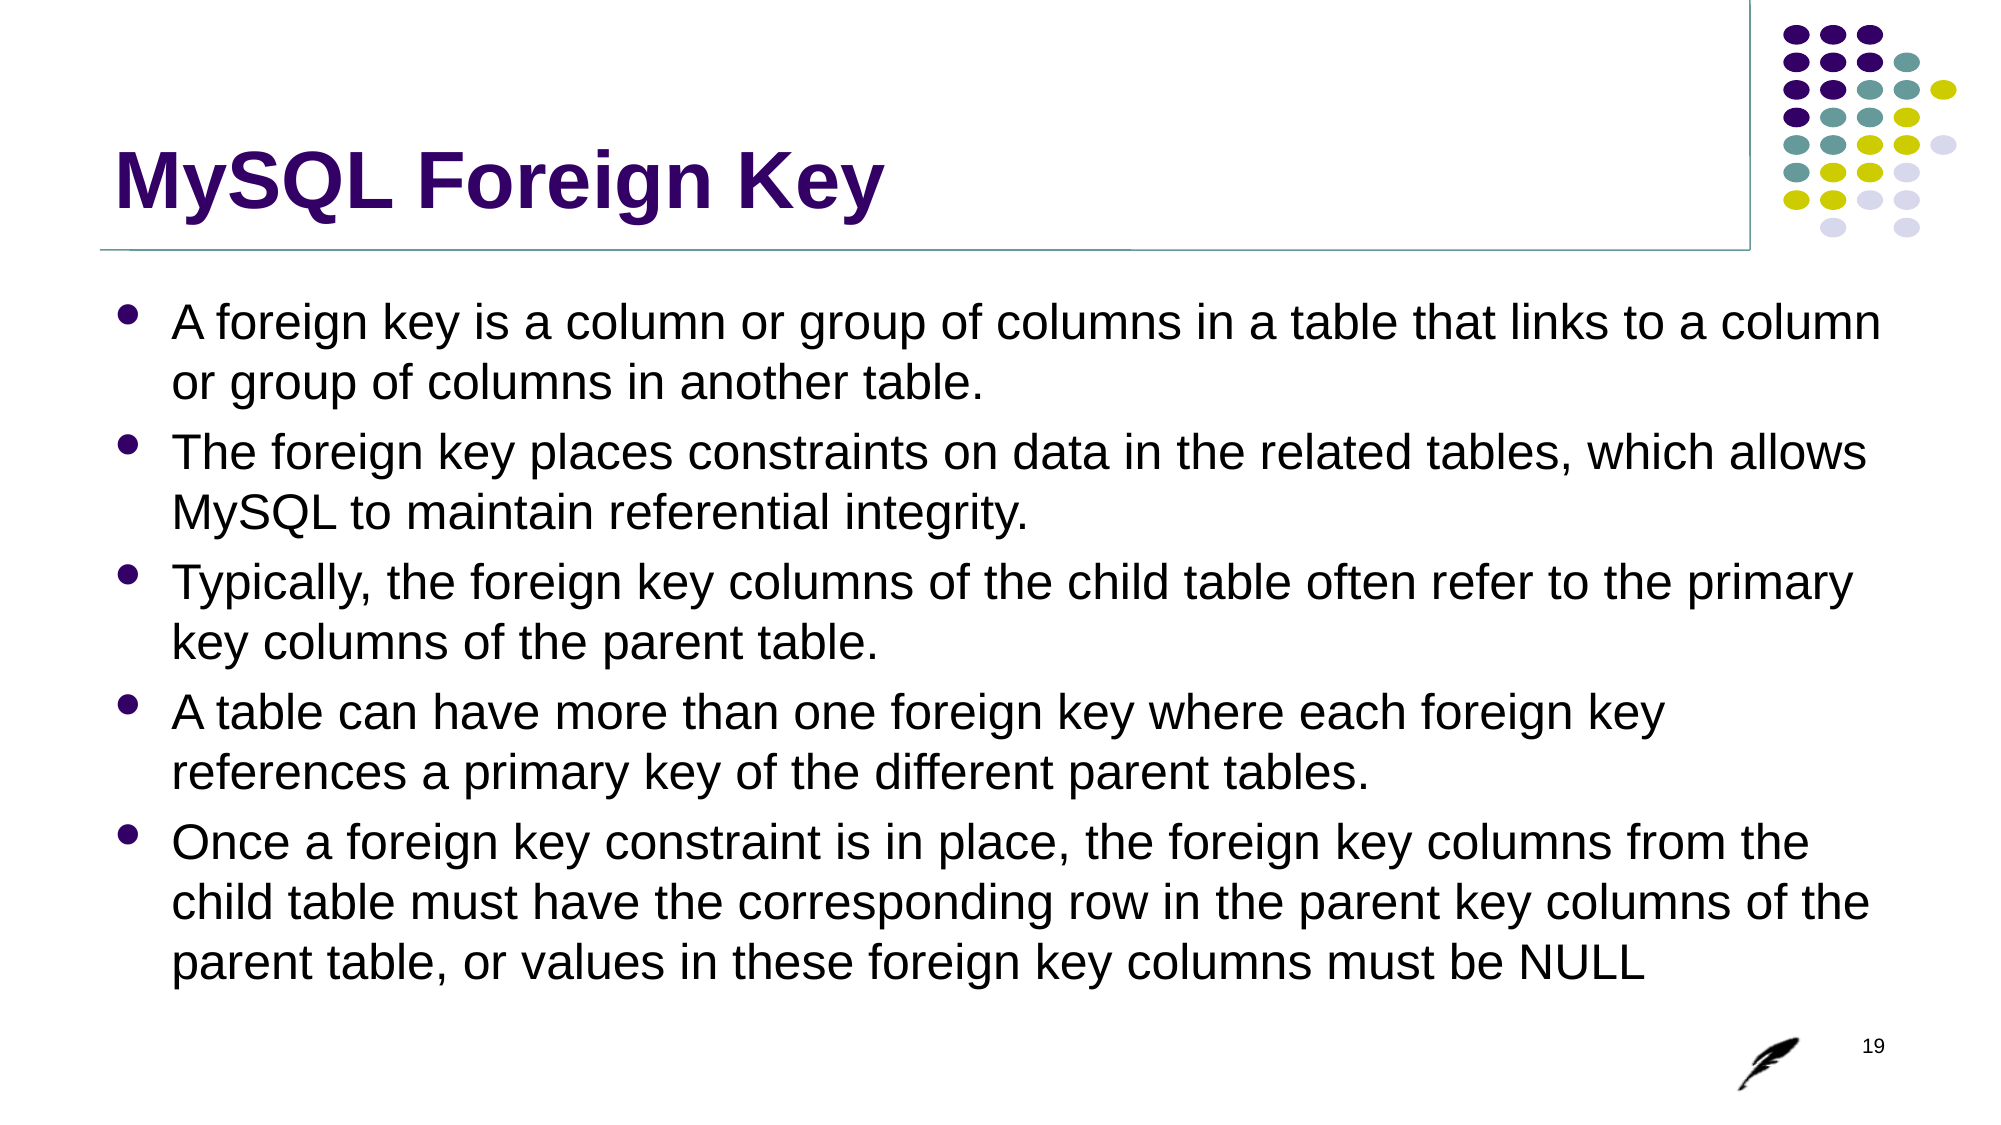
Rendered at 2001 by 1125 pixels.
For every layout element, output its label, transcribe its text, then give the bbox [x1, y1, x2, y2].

slide_number 19 [1433, 1025, 1900, 1100]
list A foreign key is a column or group of columns in a table that links to a column or group of columns in another table. The foreign key places constraints on data in the related tables, which allows MySQL to maintain referential integrity. Typically, the foreign key columns of the child table often refer to the primary key columns of the parent table. A table can have more than one foreign key where each foreign key references a primary key of the different parent tables. Once a foreign key constraint is in place, the foreign key columns from the child table must have the corresponding row in the parent key columns of the parent table, or values in these foreign key columns must be NULL [99, 282, 1900, 1006]
title MySQL Foreign Key [99, 20, 1750, 233]
